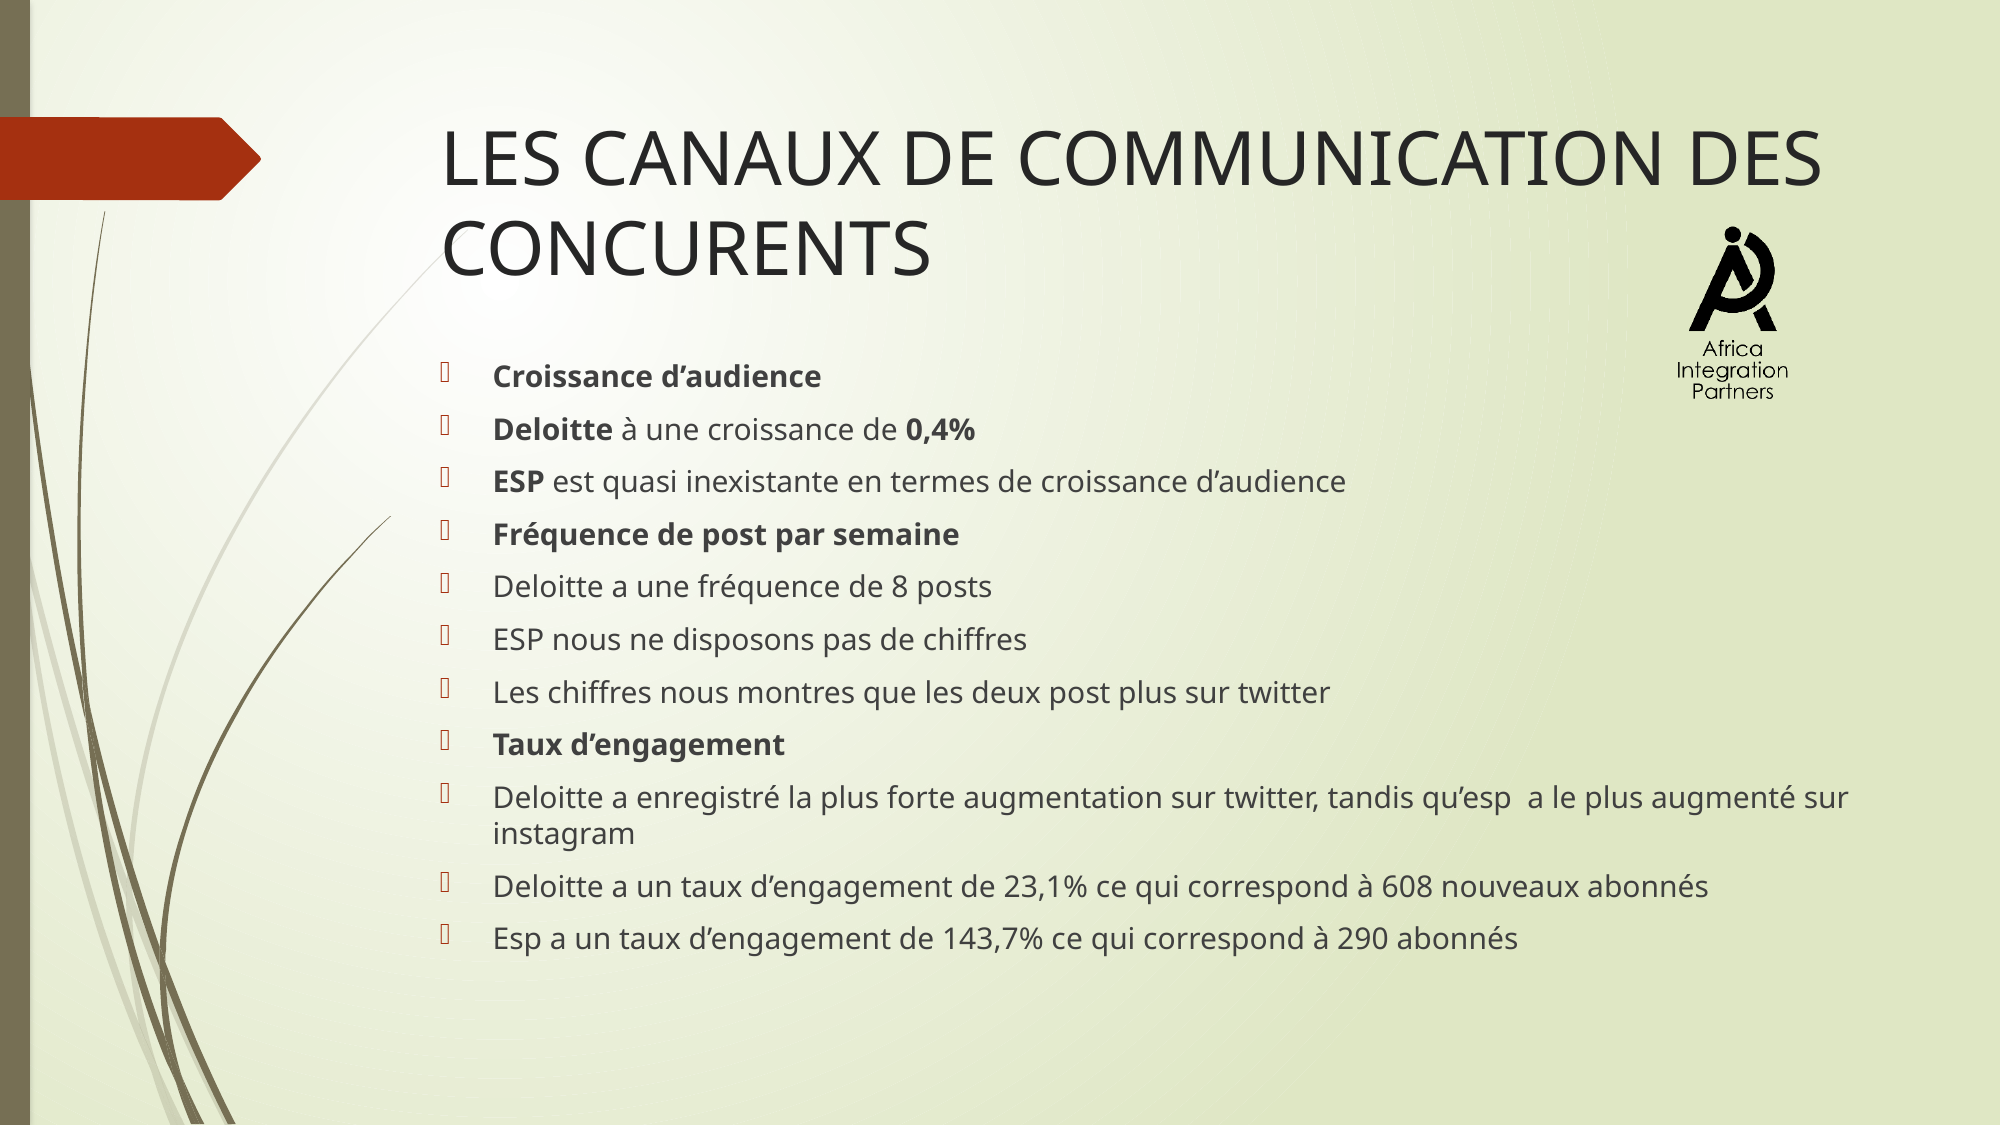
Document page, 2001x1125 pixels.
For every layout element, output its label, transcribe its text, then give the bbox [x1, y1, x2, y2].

title LES CANAUX DE COMMUNICATION DES CONCURENTS [425, 102, 1888, 313]
picture [1650, 191, 1815, 434]
list Croissance d’audience Deloitte à une croissance de 0,4% ESP est quasi inexistante en termes de croissance d’audience Fréquence de post par semaine Deloitte a une fréquence de 8 posts ESP nous ne disposons pas de chiffres Les chiffres nous montres que les deux post plus sur twitter Taux d’engagement Deloitte a enregistré la plus forte augmentation sur twitter, tandis qu’esp a le plus augmenté sur instagram Deloitte a un taux d’engagement de 23,1% ce qui correspond à 608 nouveaux abonnés Esp a un taux d’engagement de 143,7% ce qui correspond à 290 abonnés [424, 350, 1888, 970]
